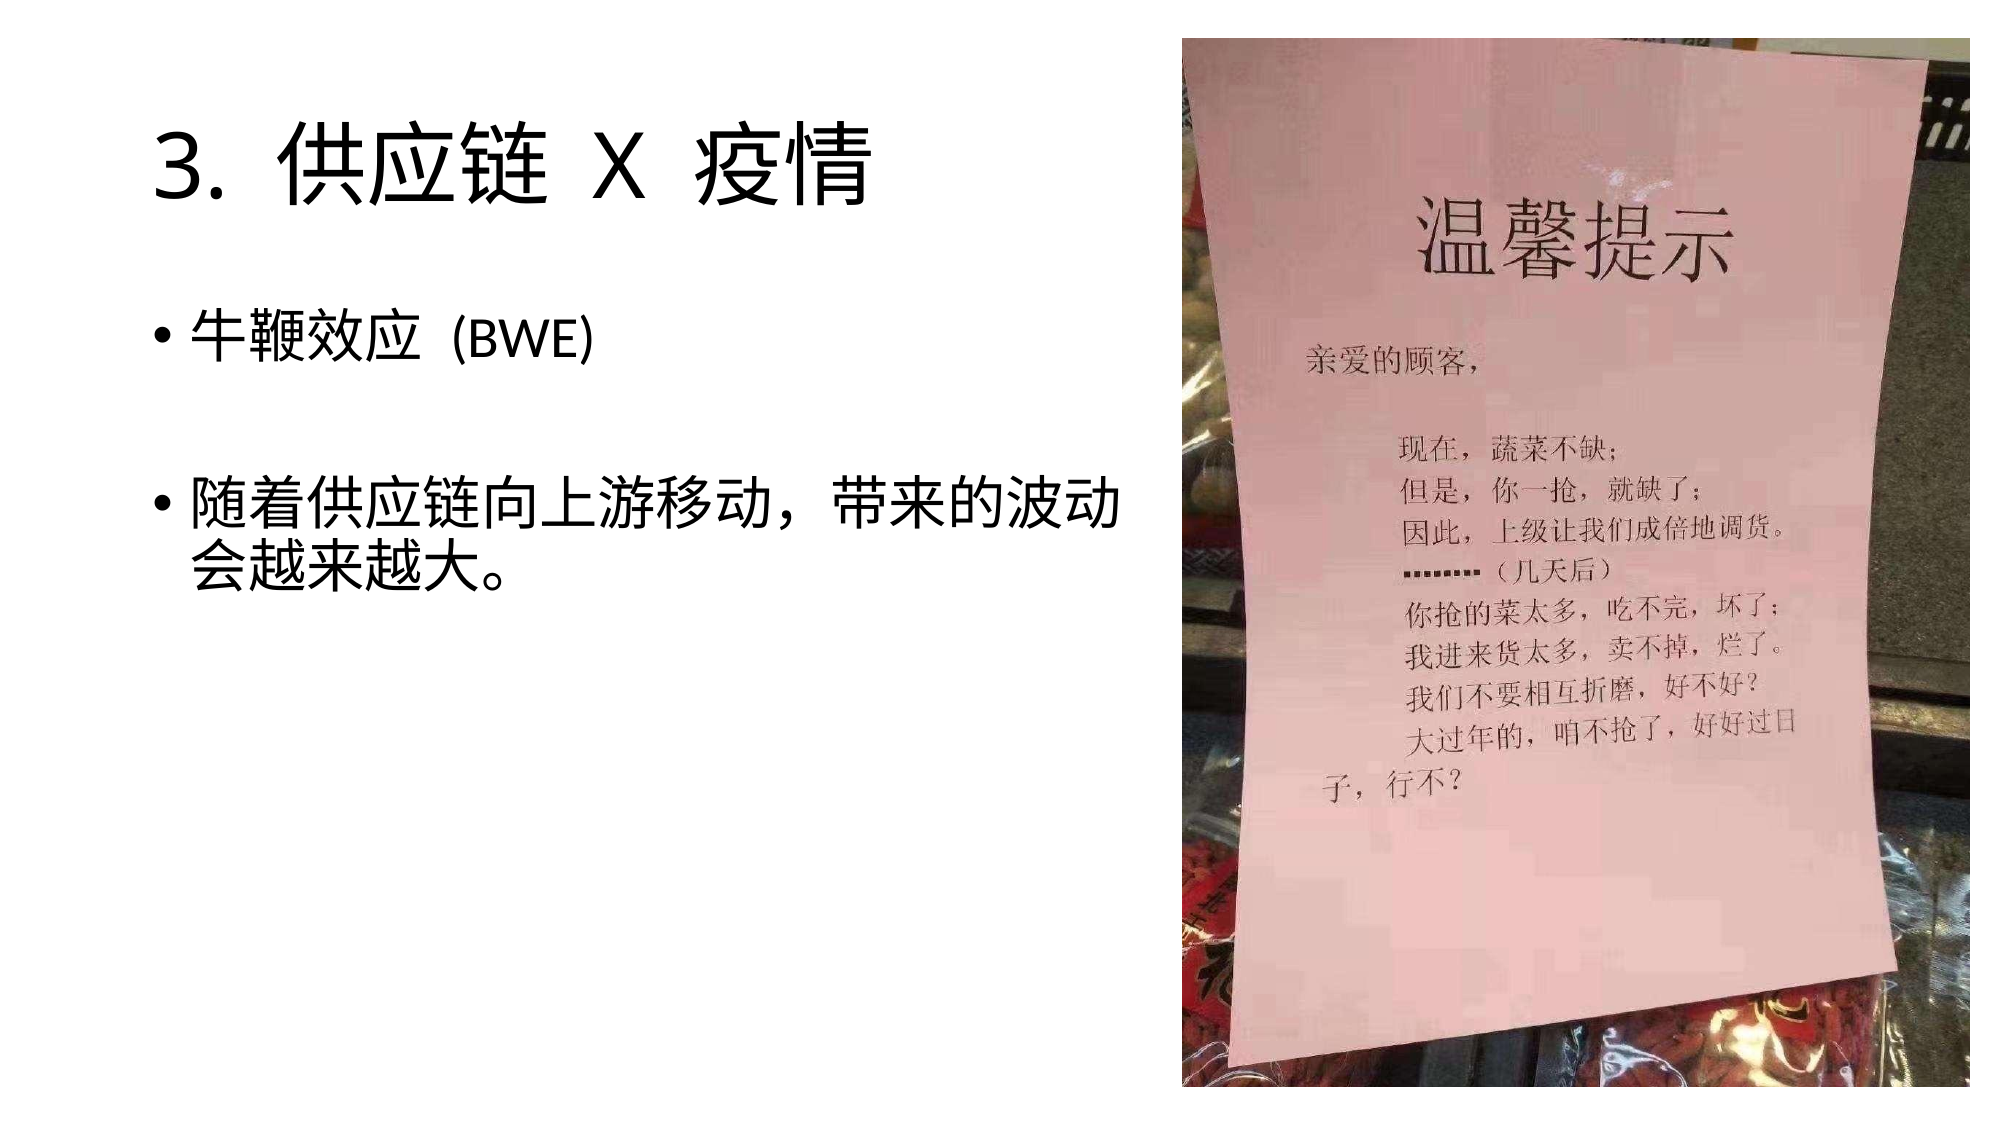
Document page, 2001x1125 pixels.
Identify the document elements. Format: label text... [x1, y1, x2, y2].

text_box 牛鞭效应 (BWE) 随着供应链向上游移动，带来的波动会越来越大。 [137, 299, 1150, 1066]
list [1182, 38, 1970, 1087]
title 3. 供应链 X 疫情 [137, 59, 1182, 278]
